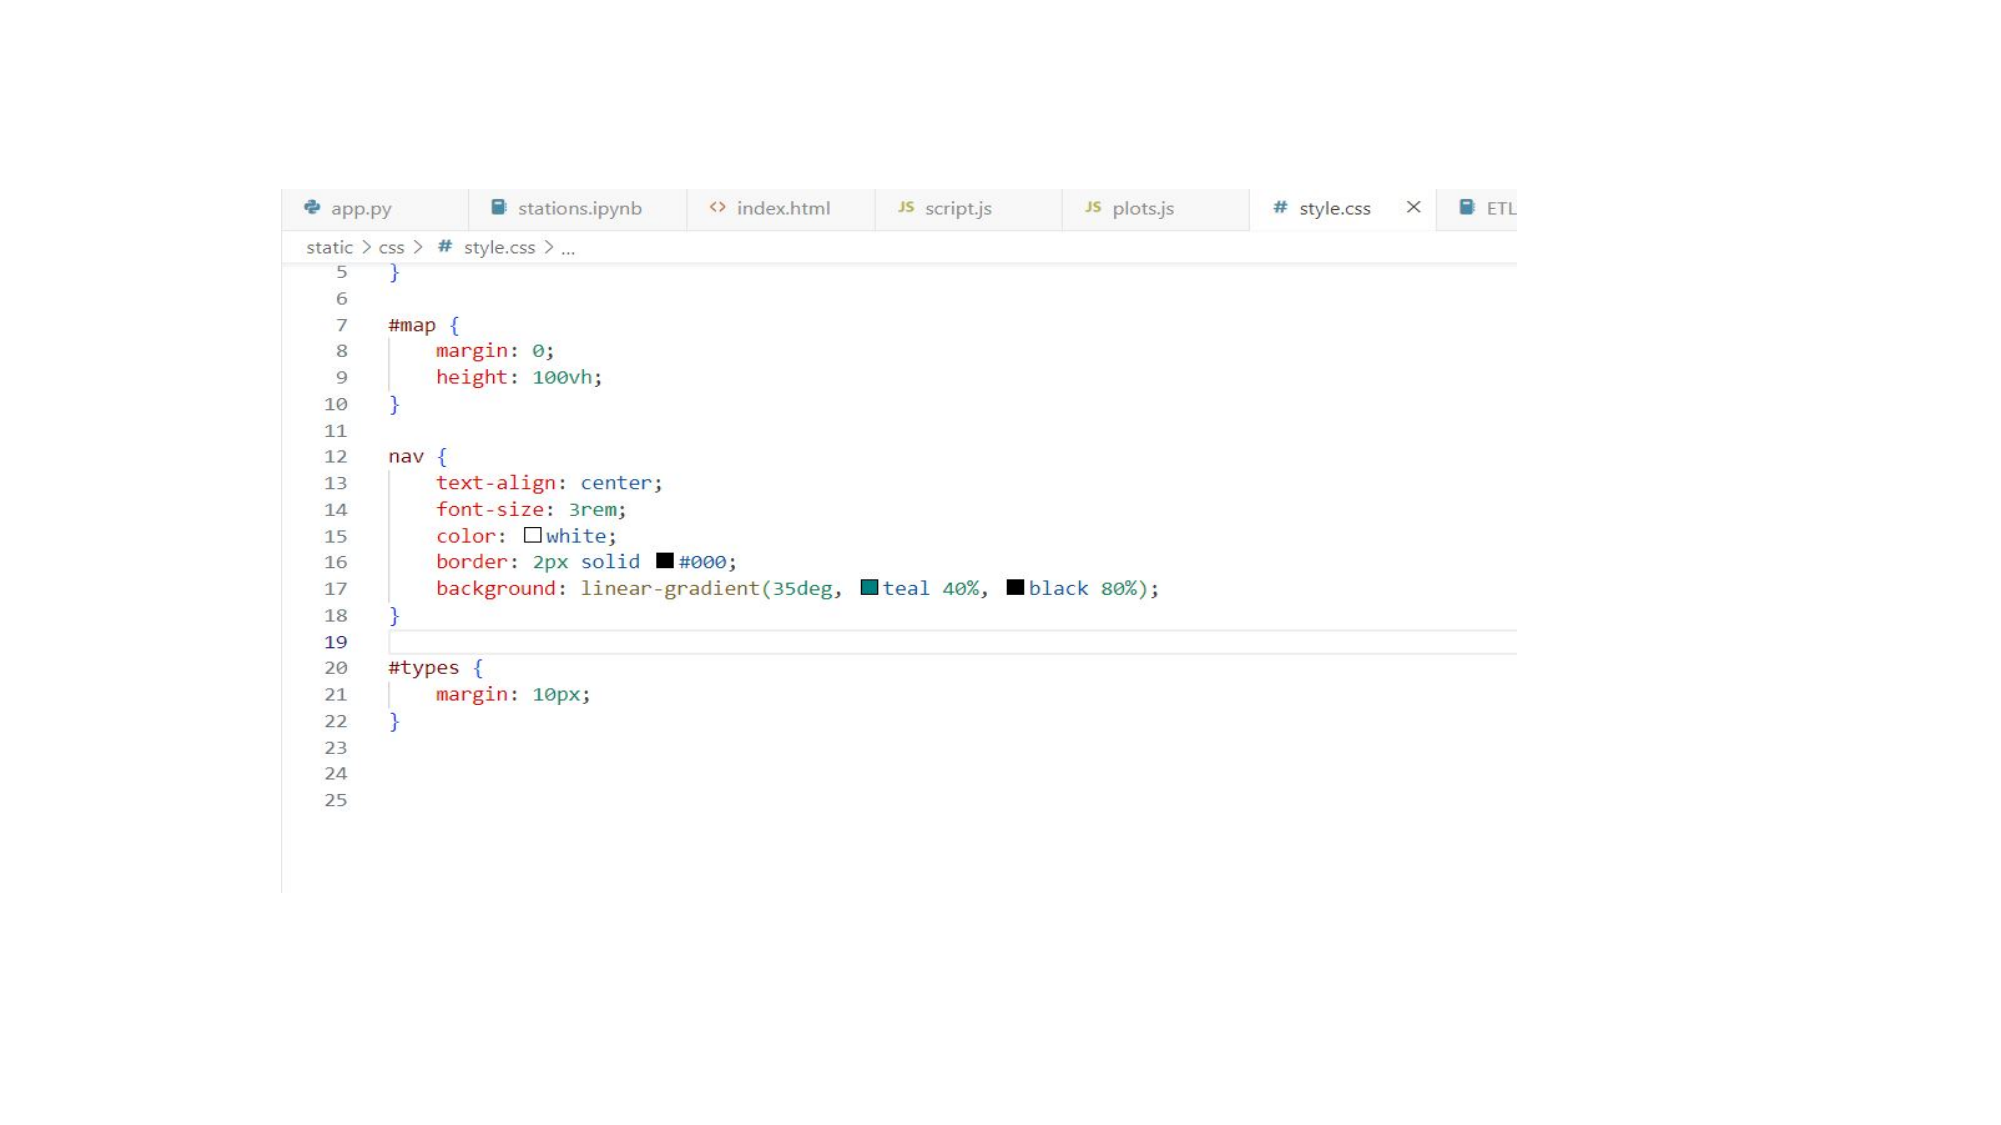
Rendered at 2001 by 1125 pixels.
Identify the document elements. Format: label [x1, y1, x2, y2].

picture [281, 189, 1517, 893]
